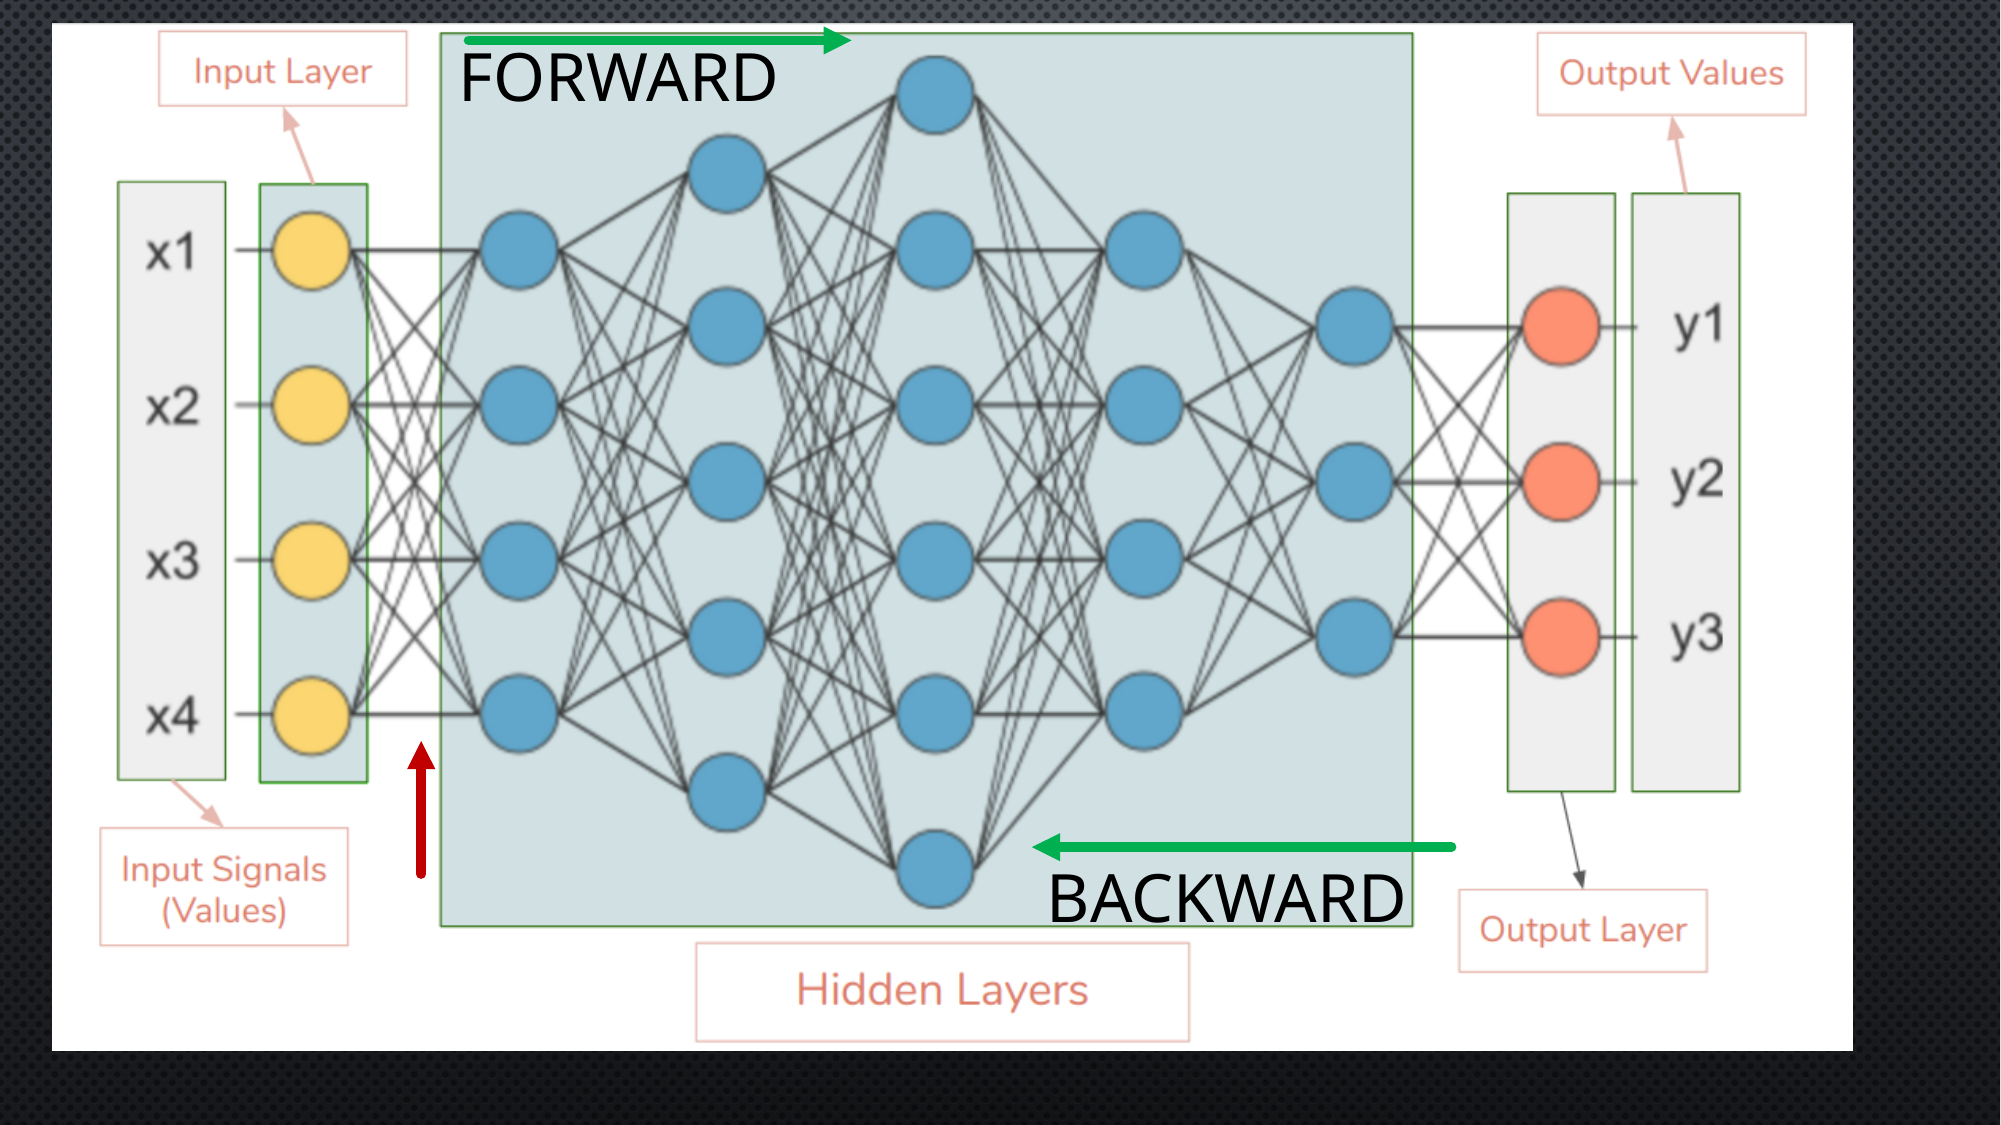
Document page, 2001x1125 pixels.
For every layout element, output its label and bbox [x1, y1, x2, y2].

list [52, 23, 1853, 1051]
